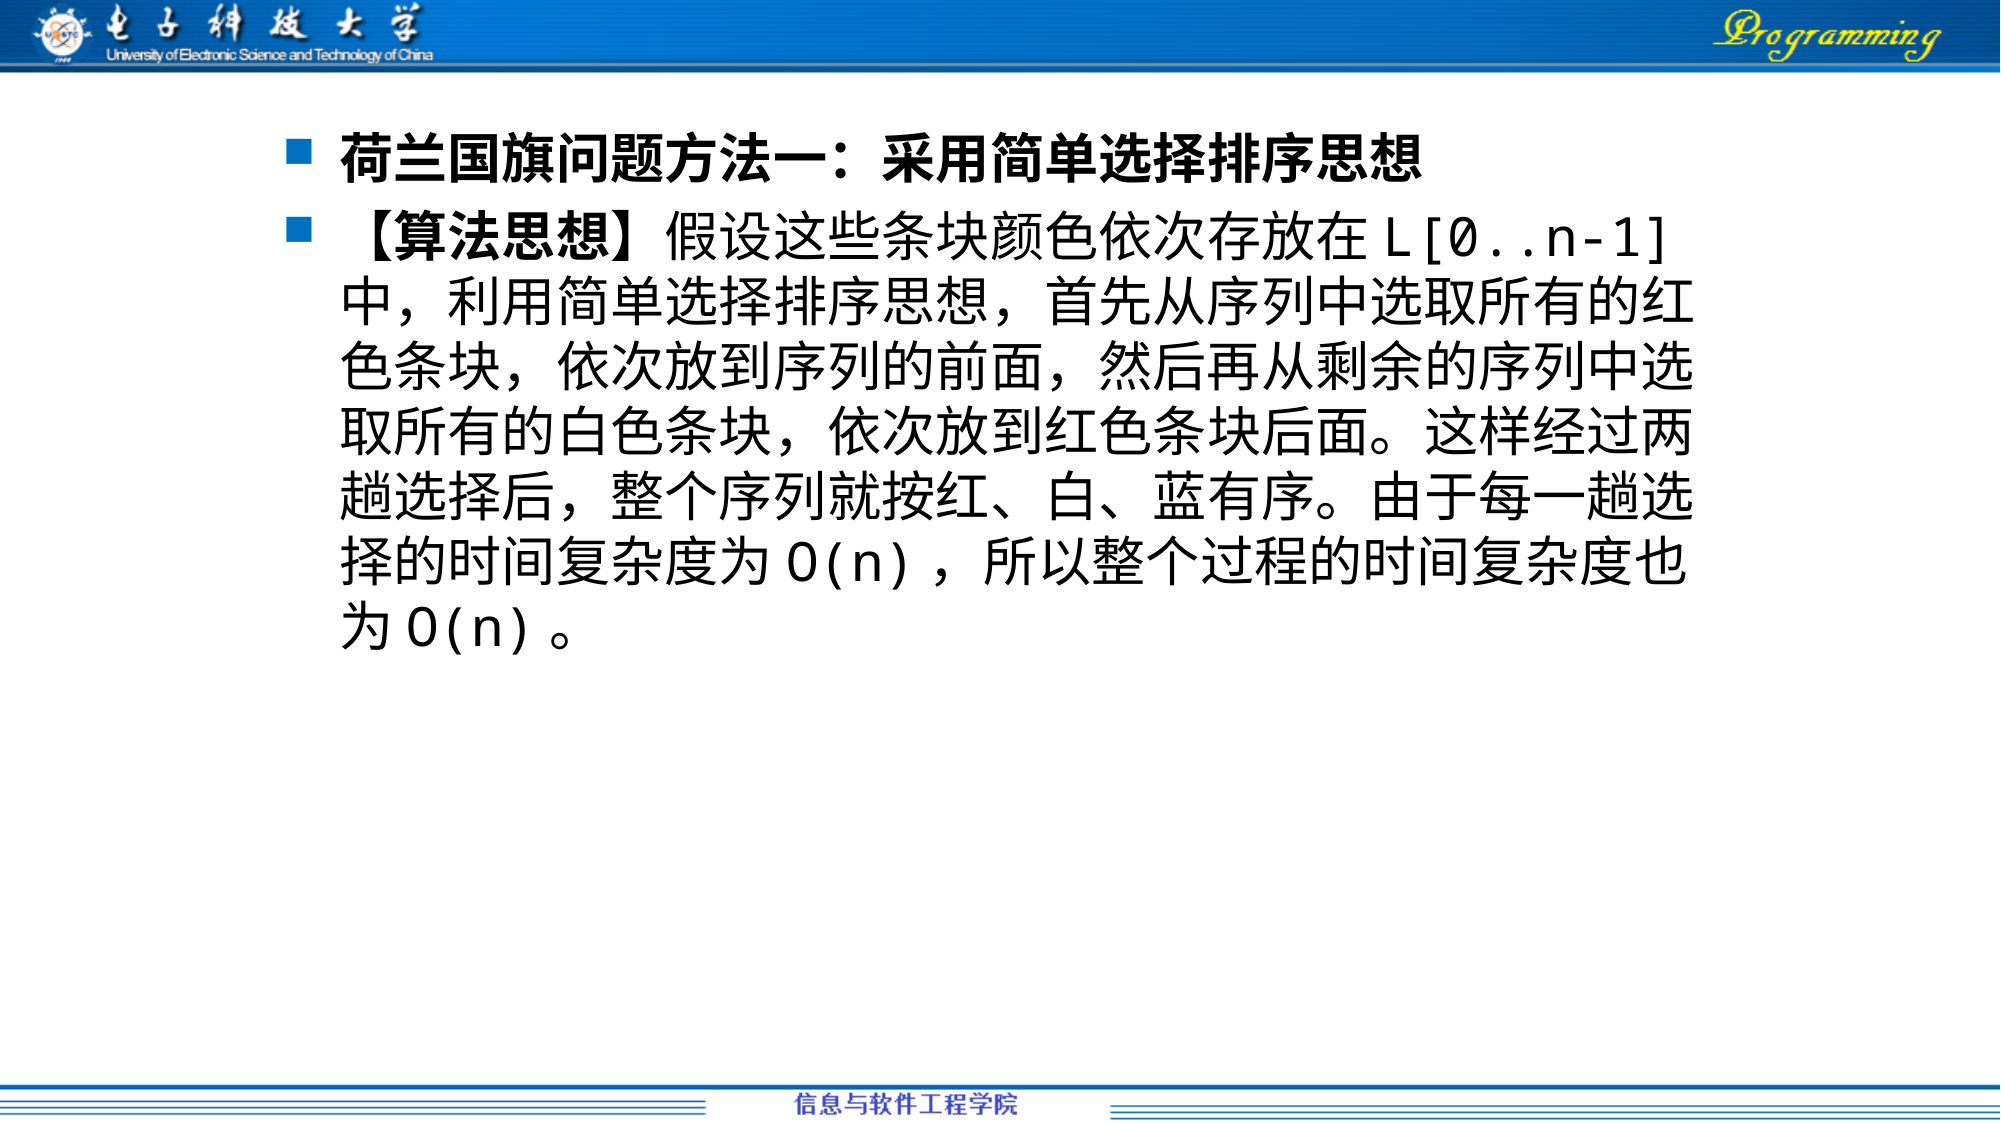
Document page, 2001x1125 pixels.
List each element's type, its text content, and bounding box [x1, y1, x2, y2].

list 荷兰国旗问题方法一：采用简单选择排序思想 【算法思想】假设这些条块颜色依次存放在L[0..n-1]中，利用简单选择排序思想，首先从序列中选取所有的红色条块，依次放到序列的前面，然后再从剩余的序列中选取所有的白色条块，依次放到红色条块后面。这样经过两趟选择后，整个序列就按红、白、蓝有序。由于每一趟选择的时间复杂度为O(n)，所以整个过程的时间复杂度也为O(n)。 [267, 117, 1750, 1047]
picture [0, 0, 2000, 1125]
